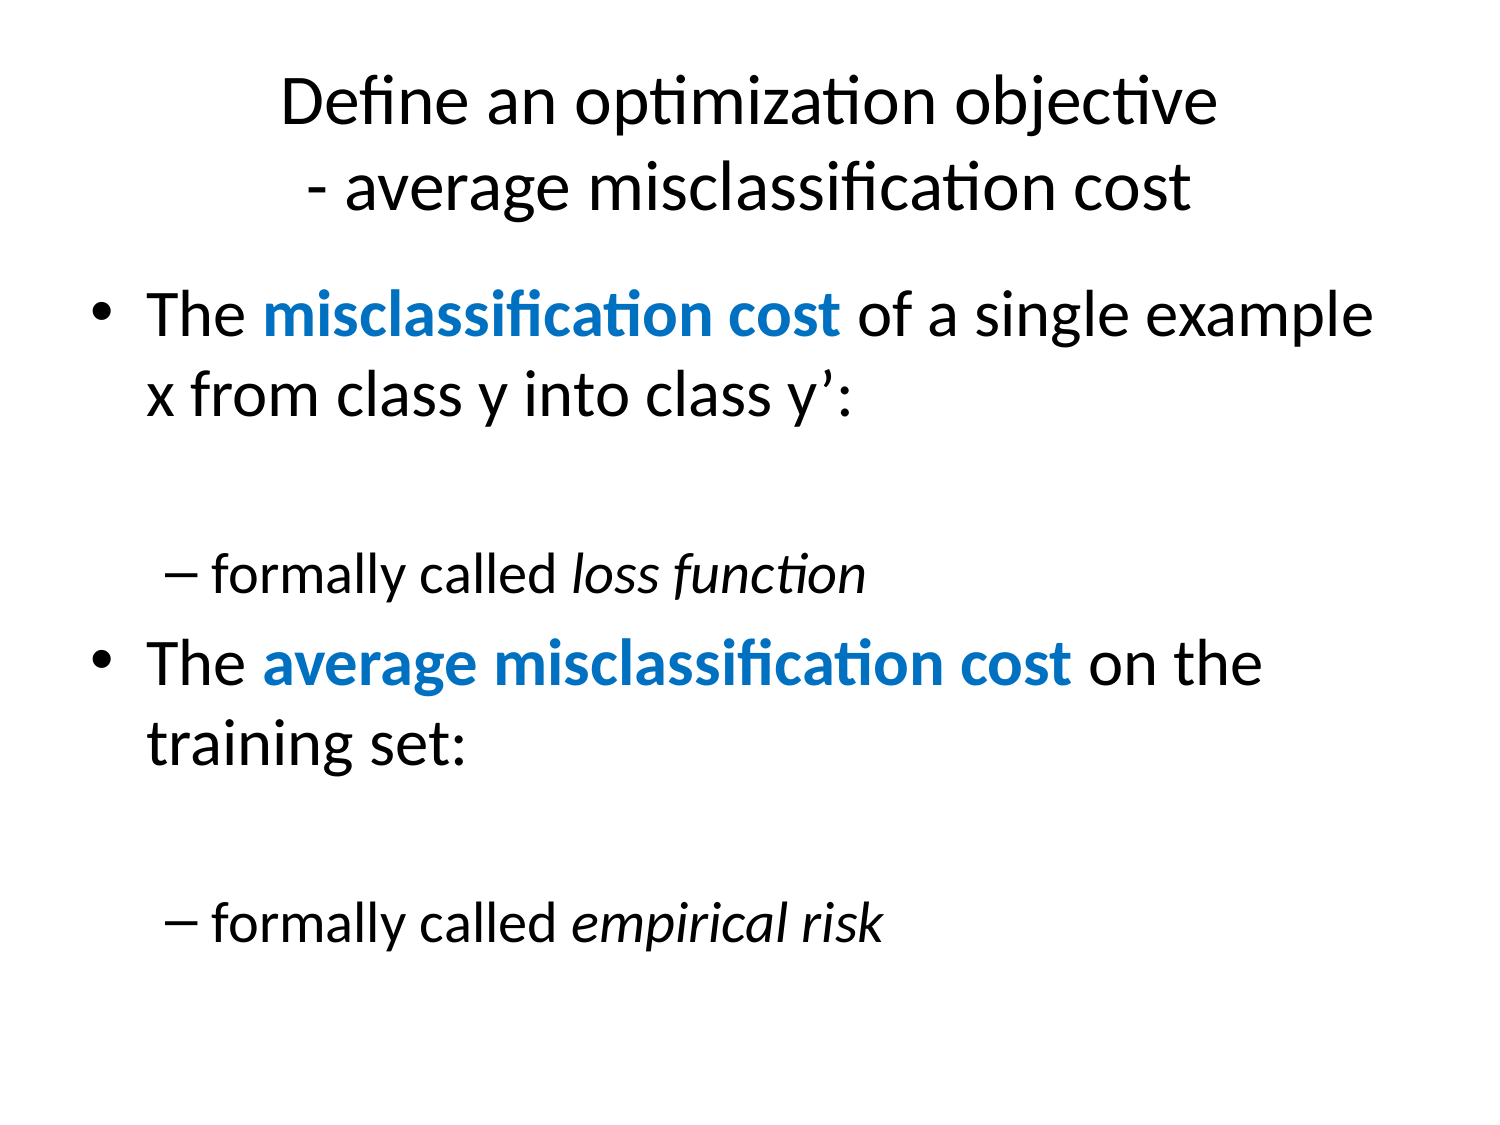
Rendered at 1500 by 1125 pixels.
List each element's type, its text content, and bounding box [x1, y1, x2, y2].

title Define an optimization objective - average misclassification cost [75, 45, 1425, 233]
